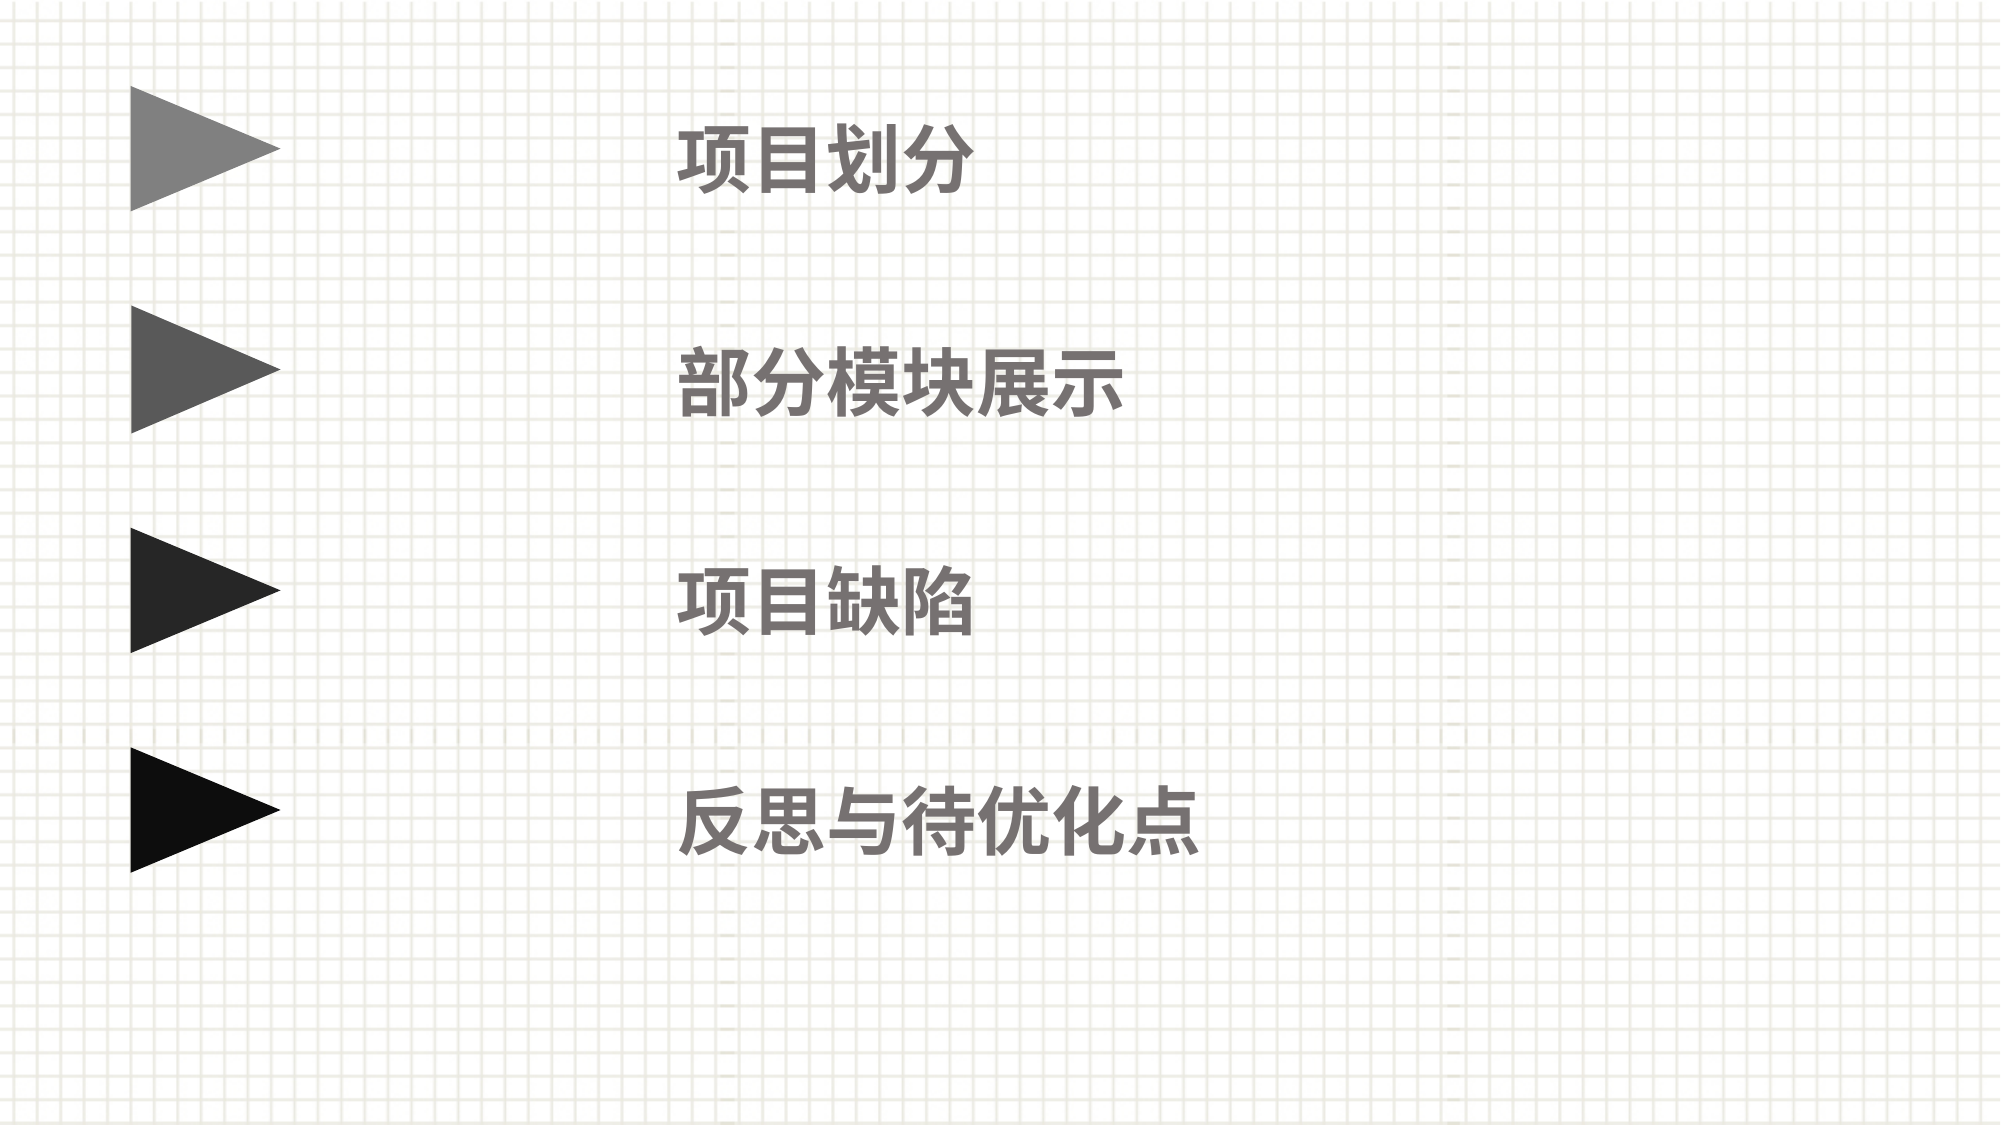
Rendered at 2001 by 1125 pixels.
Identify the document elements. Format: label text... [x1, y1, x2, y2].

text_box 部分模块展示 [661, 327, 1189, 433]
text_box [130, 527, 281, 654]
text_box [131, 305, 281, 434]
text_box 反思与待优化点 [661, 766, 1248, 872]
text_box [130, 747, 281, 873]
text_box 项目划分 [661, 105, 1104, 211]
text_box [130, 85, 281, 212]
picture [0, 0, 2001, 1125]
text_box 项目缺陷 [661, 547, 1482, 652]
